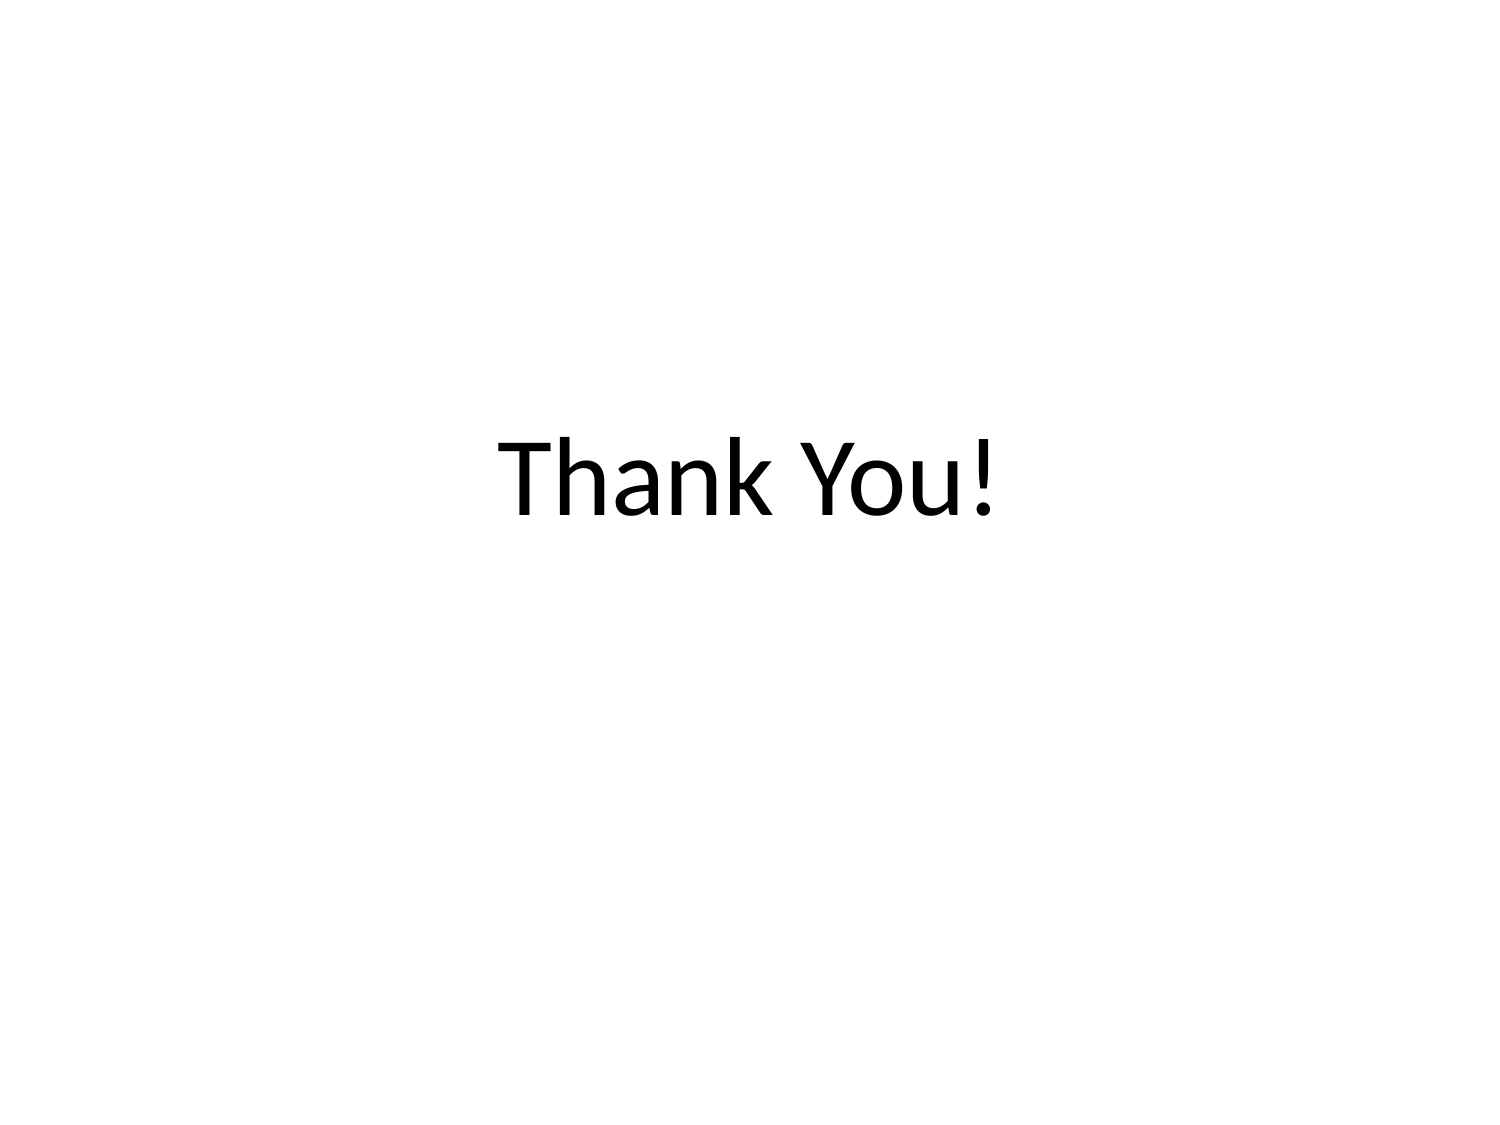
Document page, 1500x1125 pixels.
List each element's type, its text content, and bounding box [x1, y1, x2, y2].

title Thank You! [112, 349, 1388, 591]
